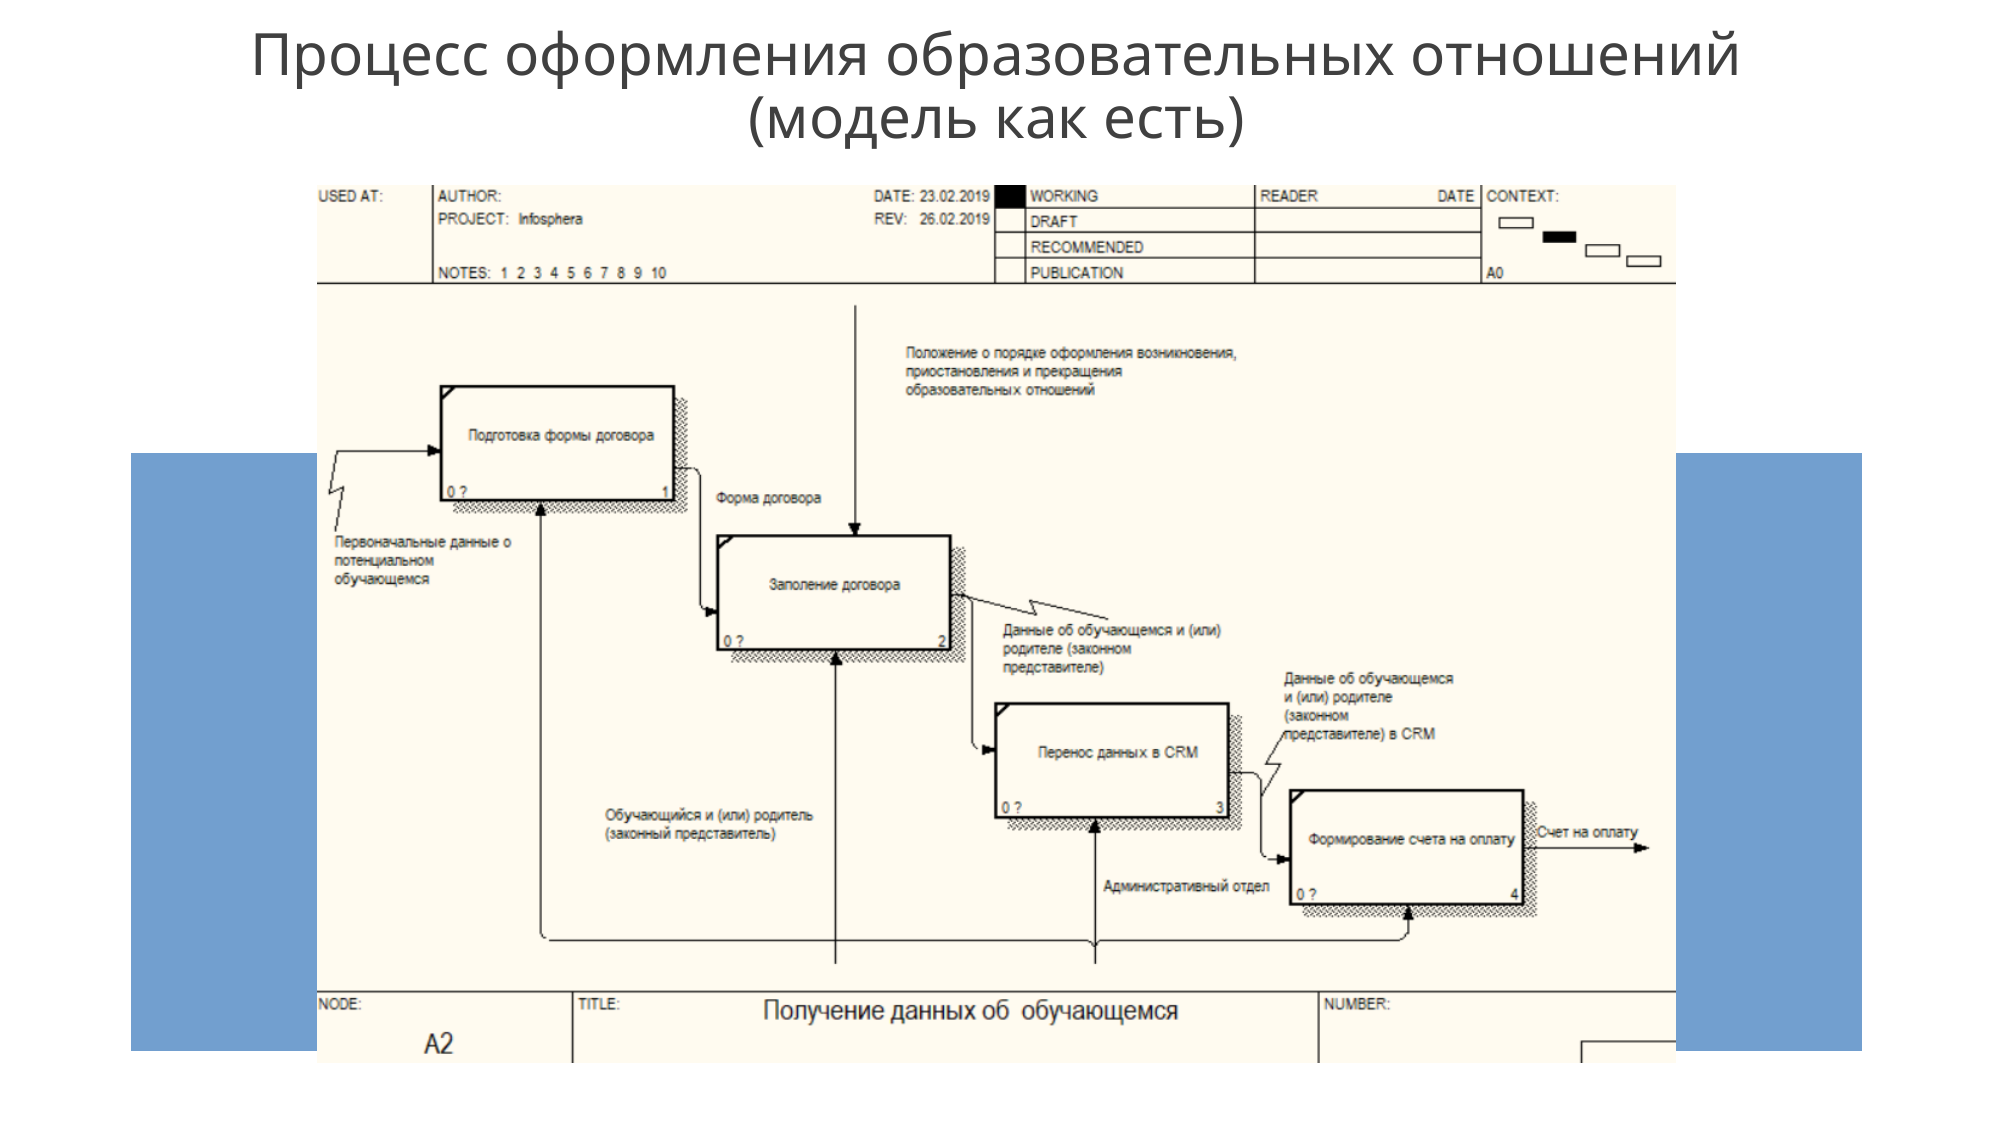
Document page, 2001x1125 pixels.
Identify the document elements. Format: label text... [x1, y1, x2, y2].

picture [317, 184, 1676, 1063]
title Процесс оформления образовательных отношений (модель как есть) [130, 31, 1863, 159]
